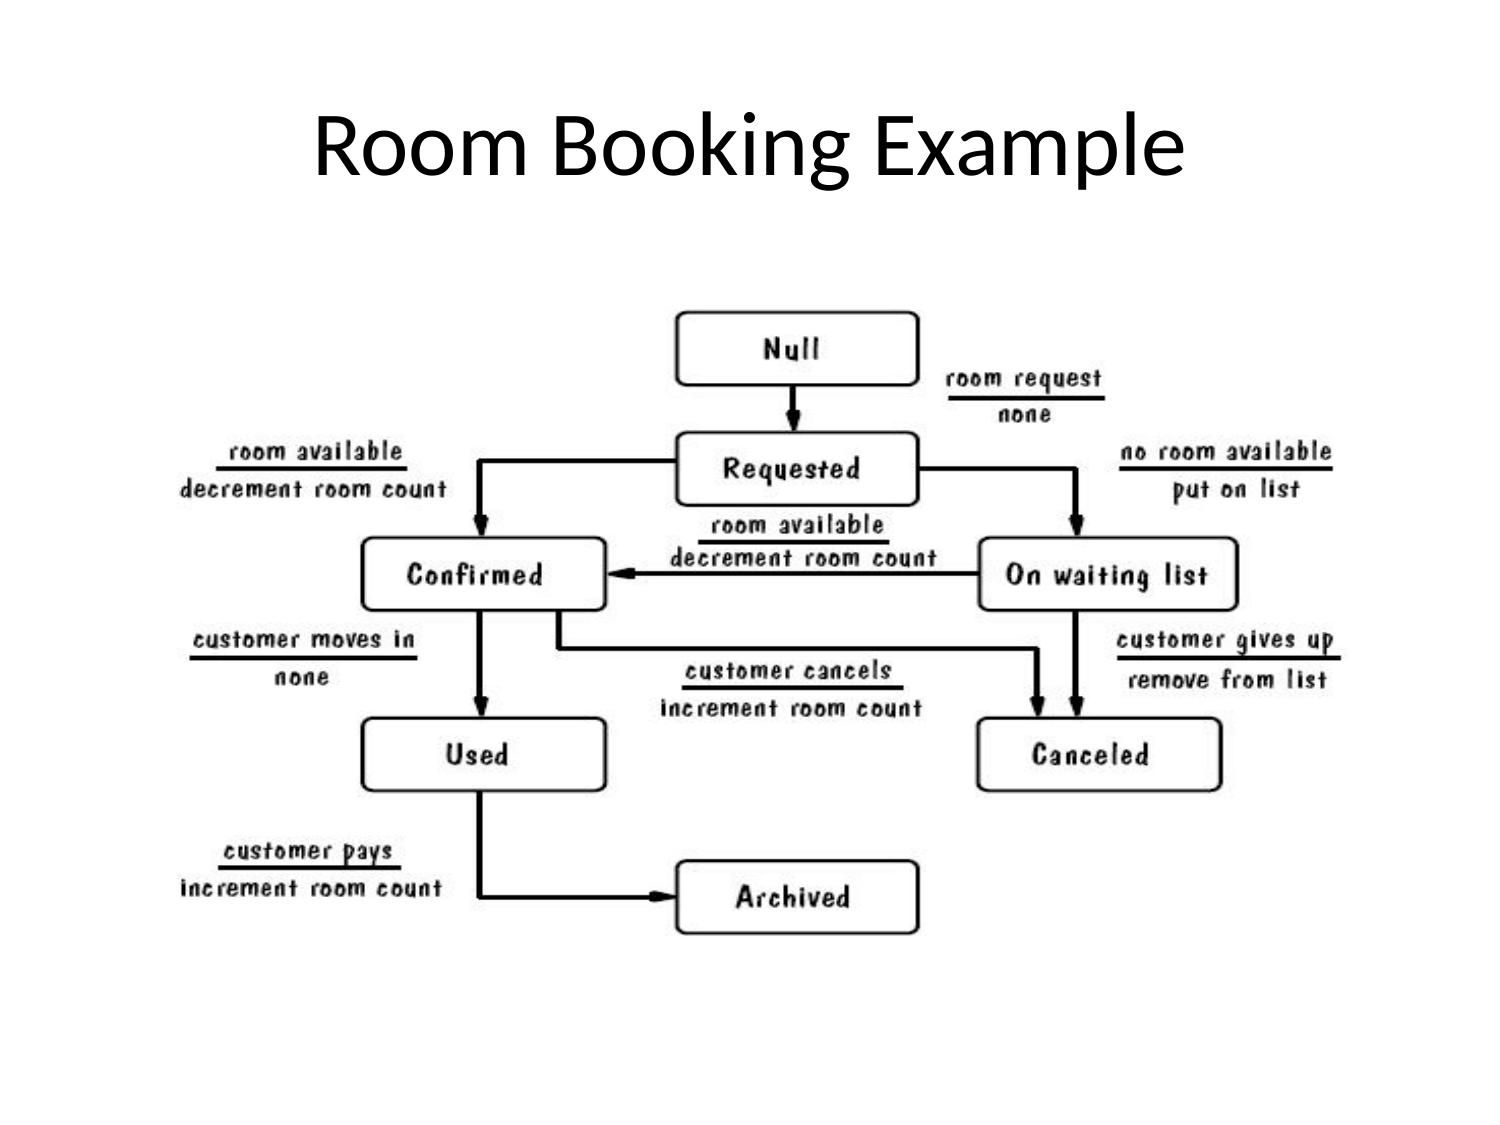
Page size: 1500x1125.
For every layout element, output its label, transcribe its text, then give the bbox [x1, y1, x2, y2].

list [64, 284, 1377, 983]
title Room Booking Example [75, 45, 1425, 233]
